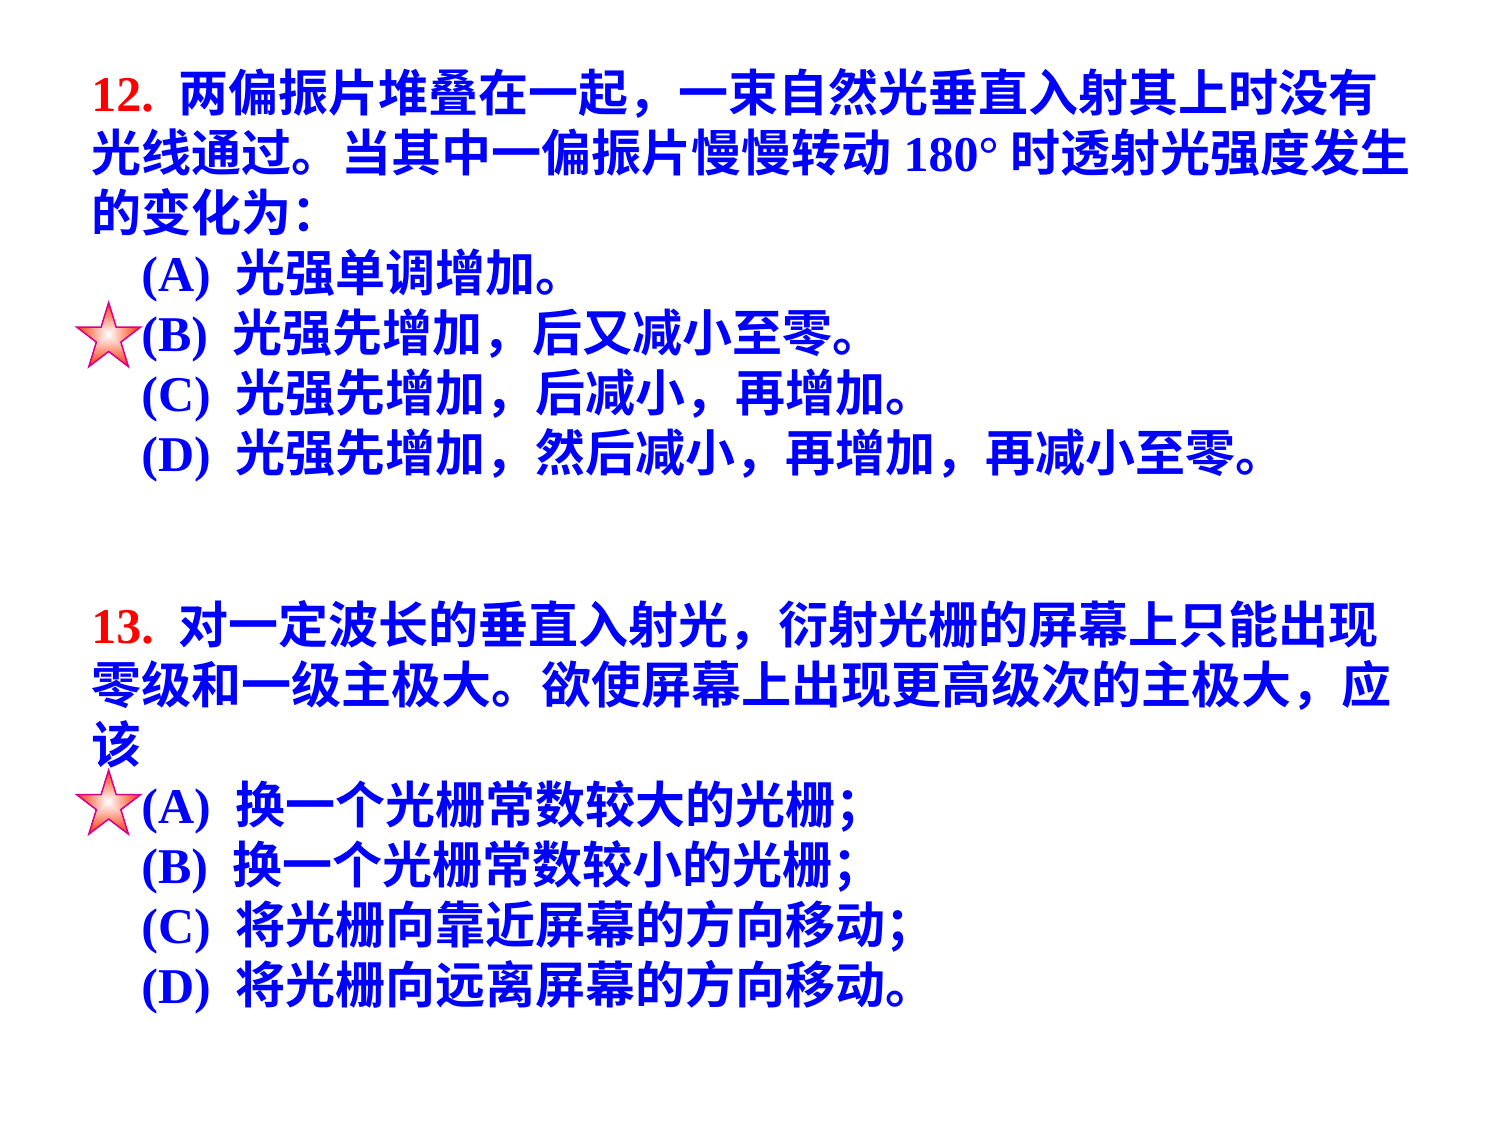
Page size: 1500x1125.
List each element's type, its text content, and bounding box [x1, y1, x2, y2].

text_box [76, 302, 141, 367]
text_box 12. 两偏振片堆叠在一起，一束自然光垂直入射其上时没有光线通过。当其中一偏振片慢慢转动180°时透射光强度发生的变化为： (A) 光强单调增加。 (B) 光强先增加，后又减小至零。 (C) 光强先增加，后减小，再增加。 (D) 光强先增加，然后减小，再增加，再减小至零。 [76, 54, 1436, 490]
text_box [76, 770, 141, 835]
text_box 13. 对一定波长的垂直入射光，衍射光栅的屏幕上只能出现零级和一级主极大。欲使屏幕上出现更高级次的主极大，应该 (A) 换一个光栅常数较大的光栅； (B) 换一个光栅常数较小的光栅； (C) 将光栅向靠近屏幕的方向移动； (D) 将光栅向远离屏幕的方向移动。 [76, 586, 1436, 1021]
